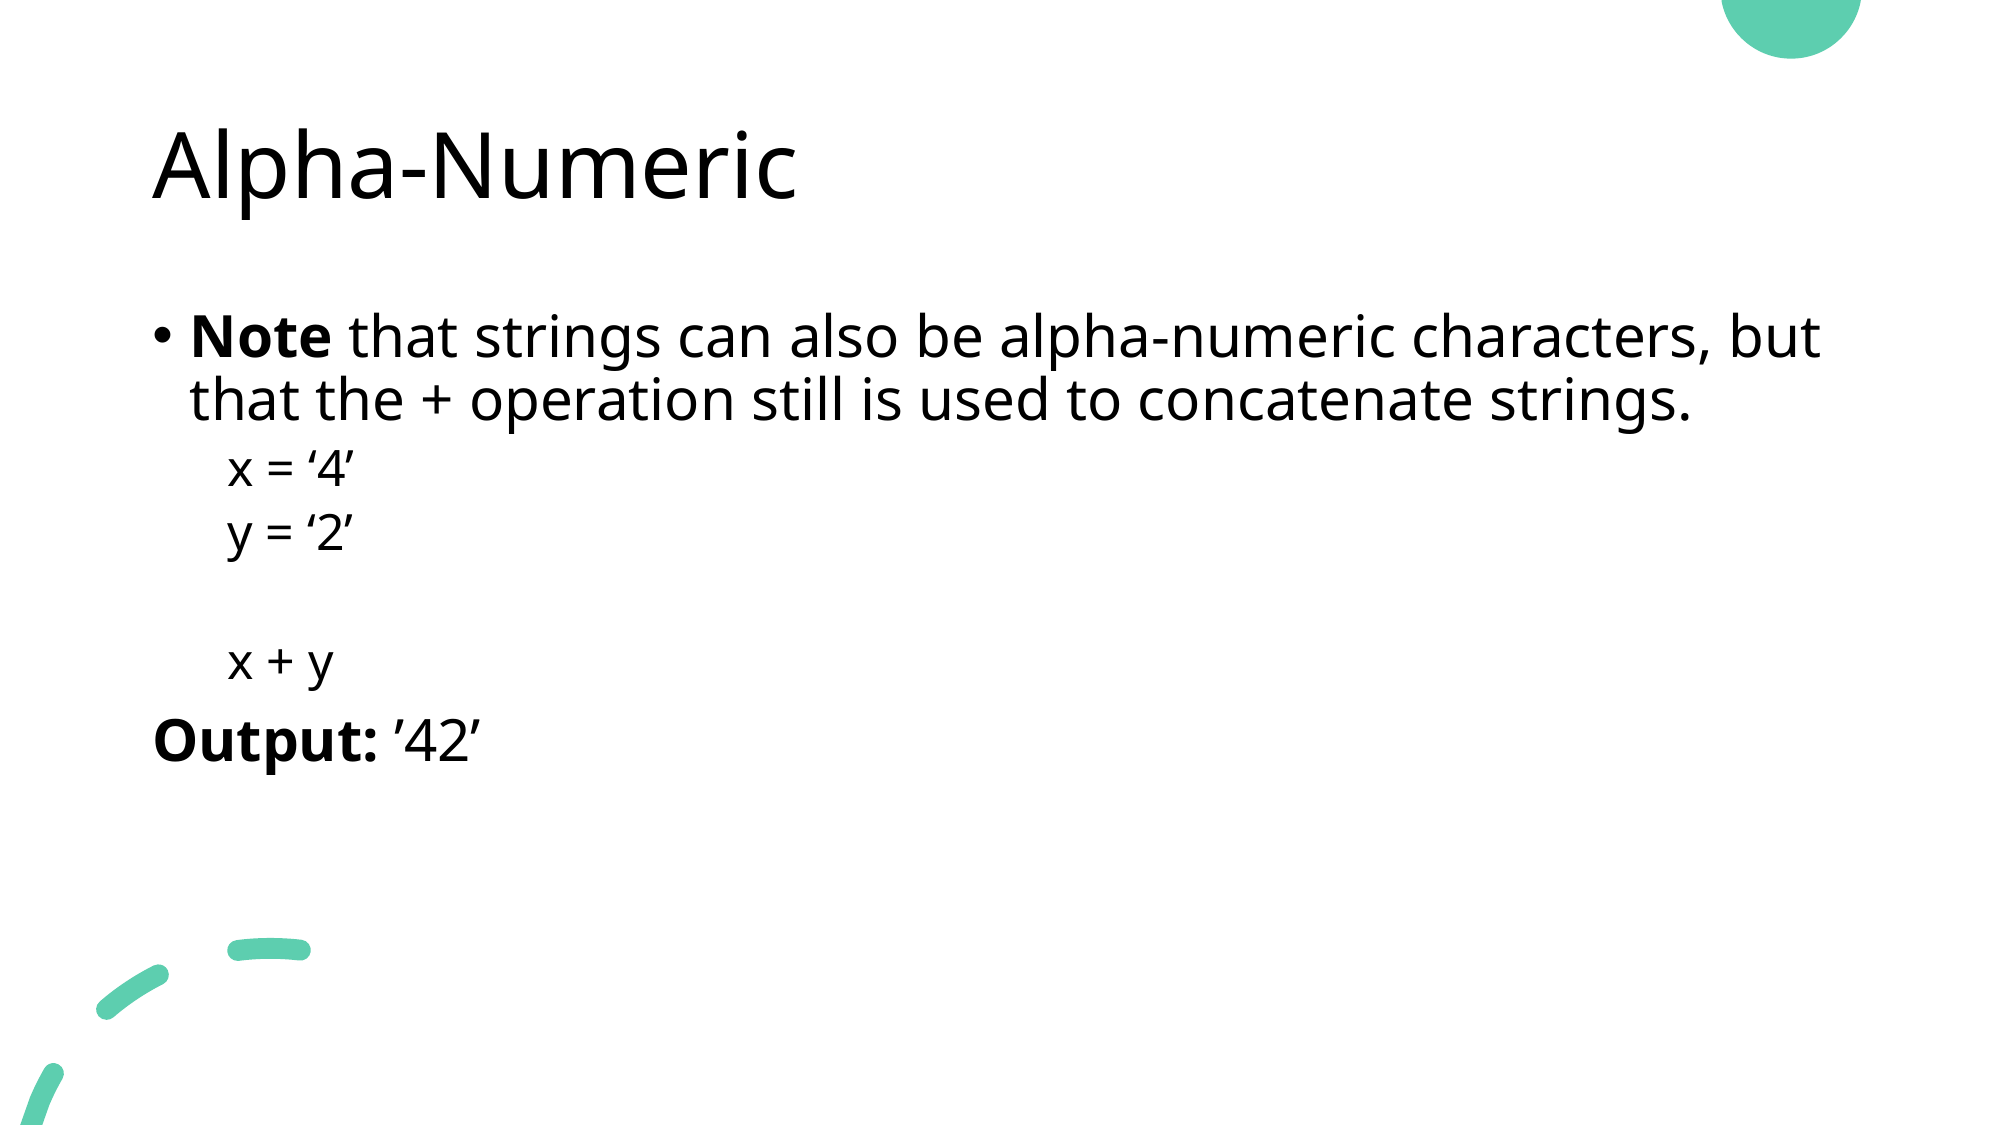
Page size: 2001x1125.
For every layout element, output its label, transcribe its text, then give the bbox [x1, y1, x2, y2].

title Alpha-Numeric [137, 59, 1863, 278]
list Note that strings can also be alpha-numeric characters, but that the + operation still is used to concatenate strings. x = ‘4’ y = ‘2’ x + y Output: ’42’ [137, 299, 1863, 933]
